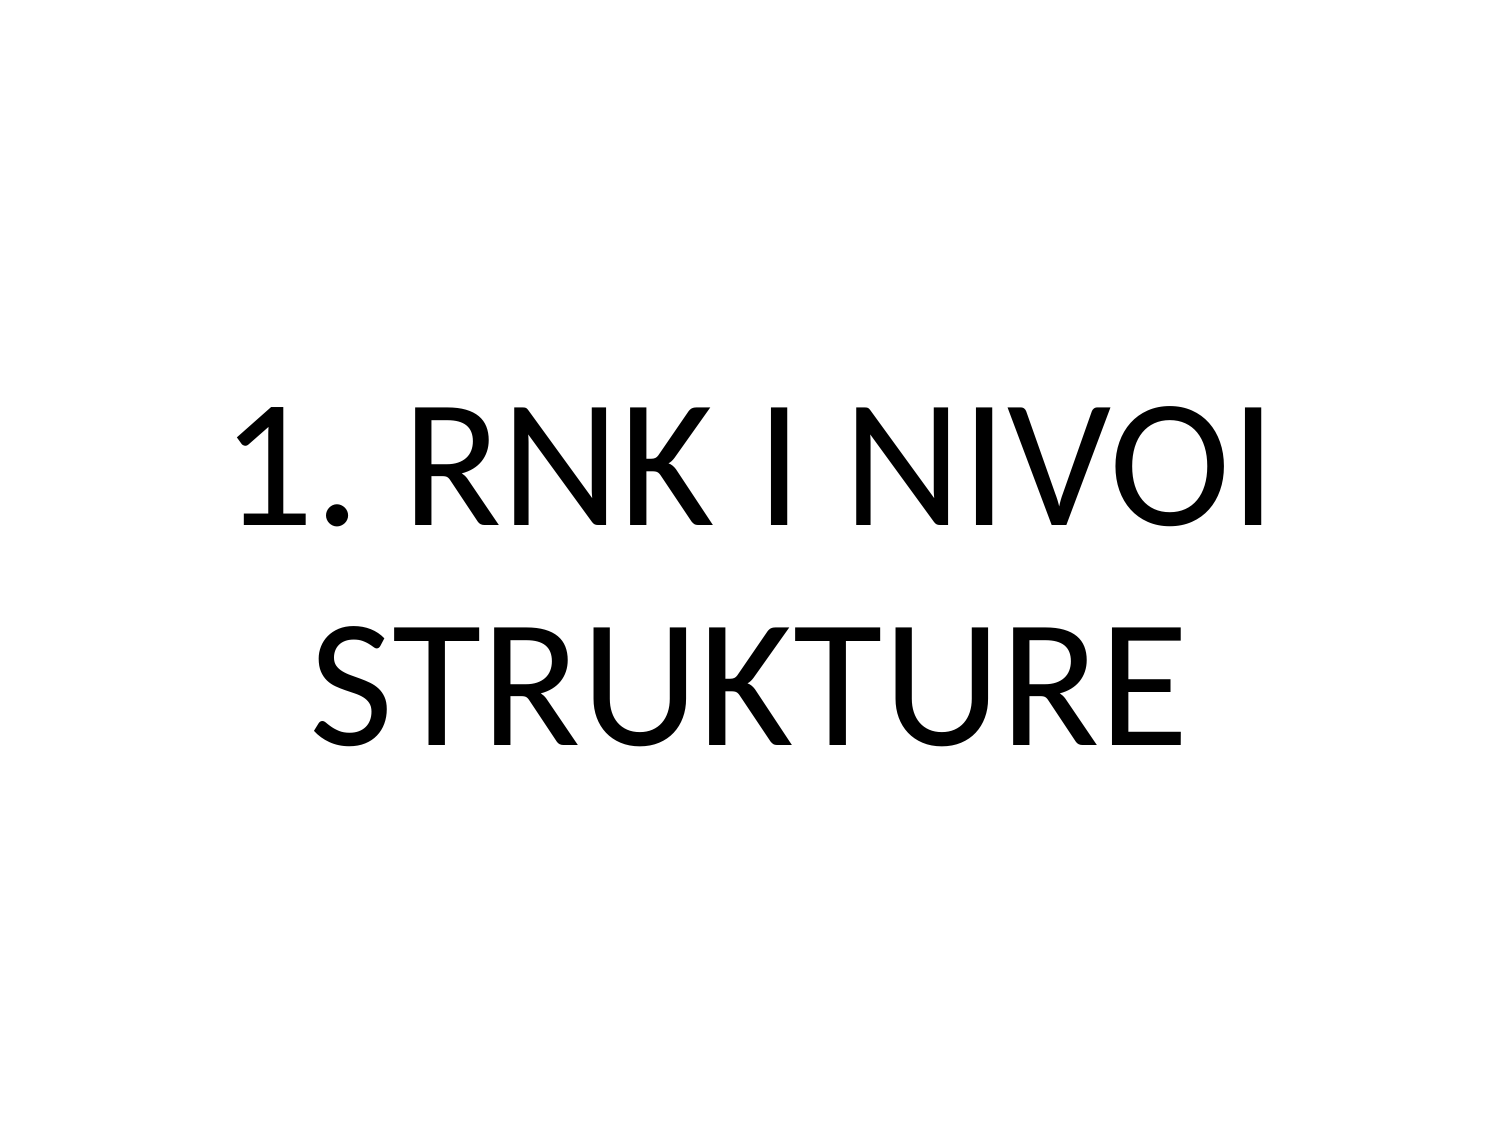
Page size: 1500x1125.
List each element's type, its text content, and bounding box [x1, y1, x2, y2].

title 1. RNK I NIVOI STRUKTURE [0, 0, 1500, 1125]
